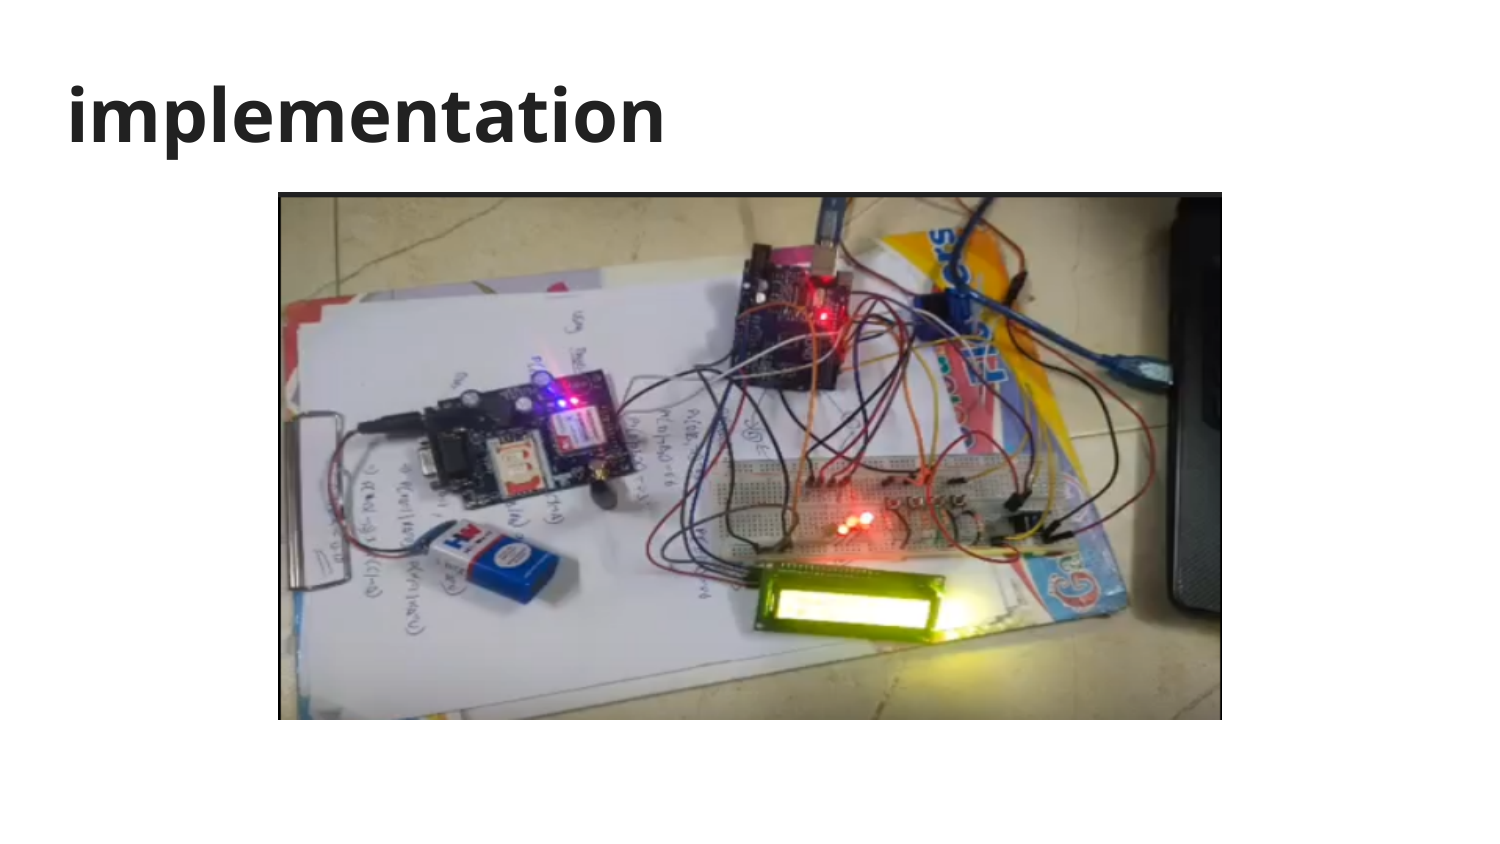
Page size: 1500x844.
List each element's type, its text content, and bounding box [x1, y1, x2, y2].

title implementation [51, 48, 1449, 180]
picture [278, 192, 1222, 720]
